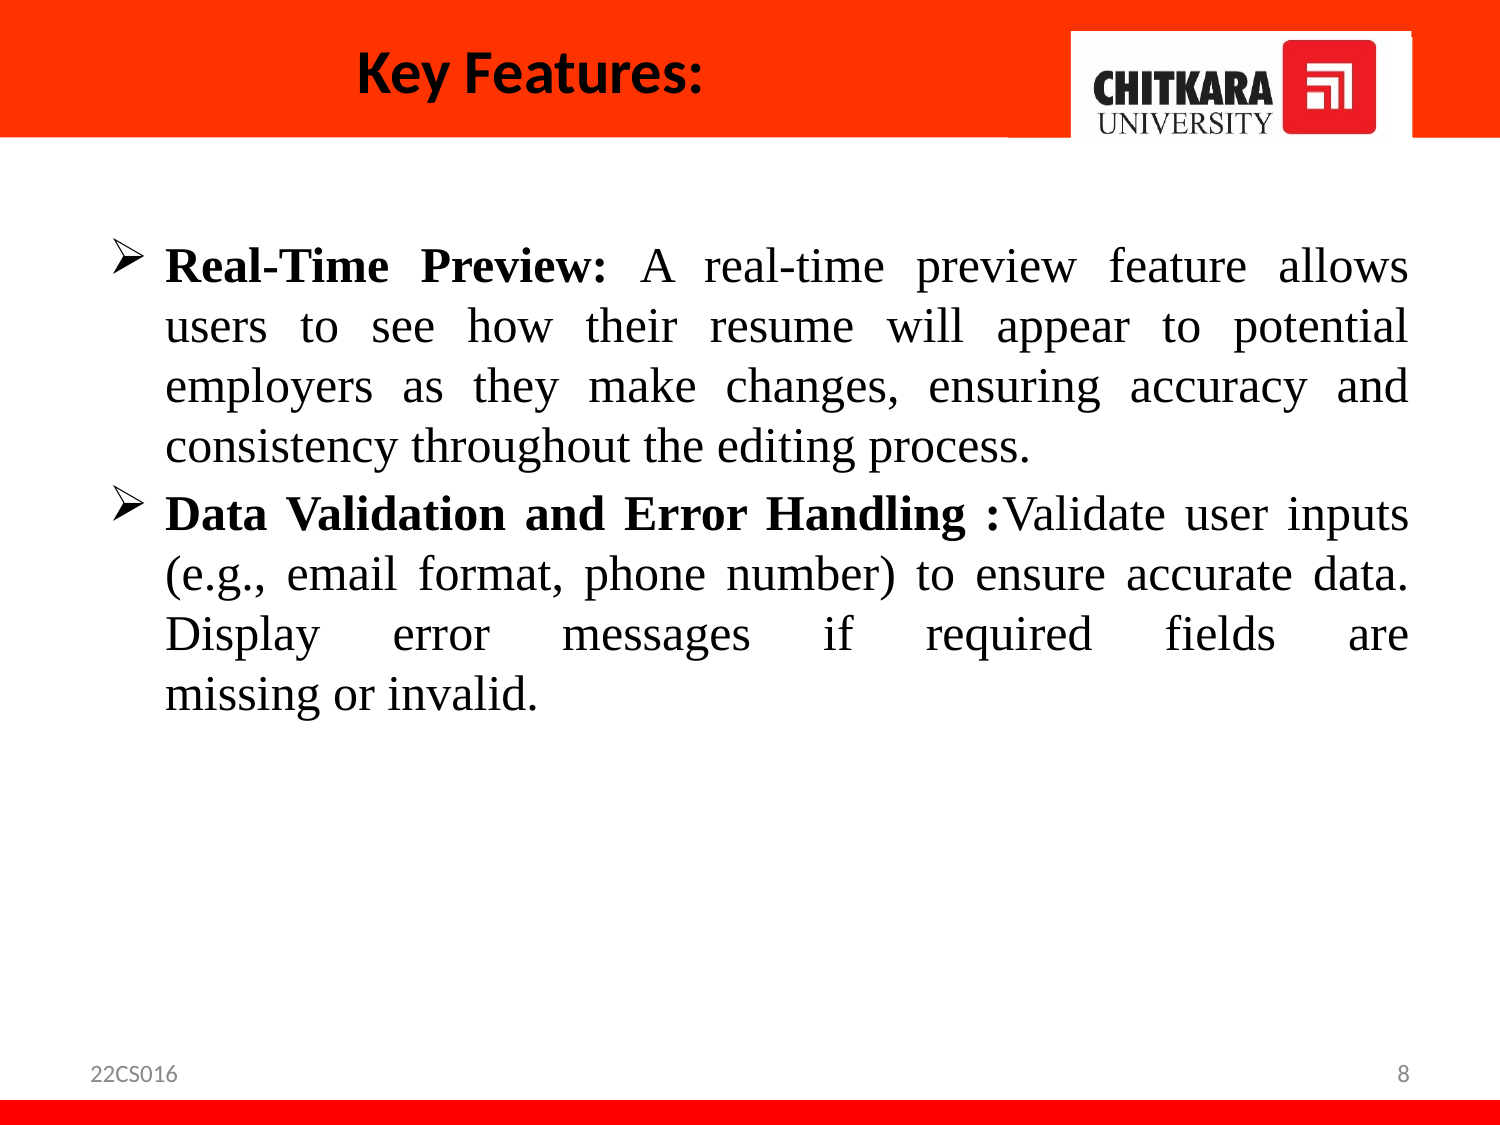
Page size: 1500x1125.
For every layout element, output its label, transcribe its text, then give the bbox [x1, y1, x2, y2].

list Real-Time Preview: A real-time preview feature allows users to see how their resume will appear to potential employers as they make changes, ensuring accuracy and consistency throughout the editing process. Data Validation and Error Handling :Validate user inputs (e.g., email format, phone number) to ensure accurate data. Display error messages if required fields are missing or invalid. [75, 224, 1425, 968]
slide_number 22CS016 [75, 1042, 425, 1103]
slide_number 8 [1074, 1042, 1425, 1103]
picture [1074, 37, 1391, 138]
title Key Features: [0, 0, 1063, 138]
